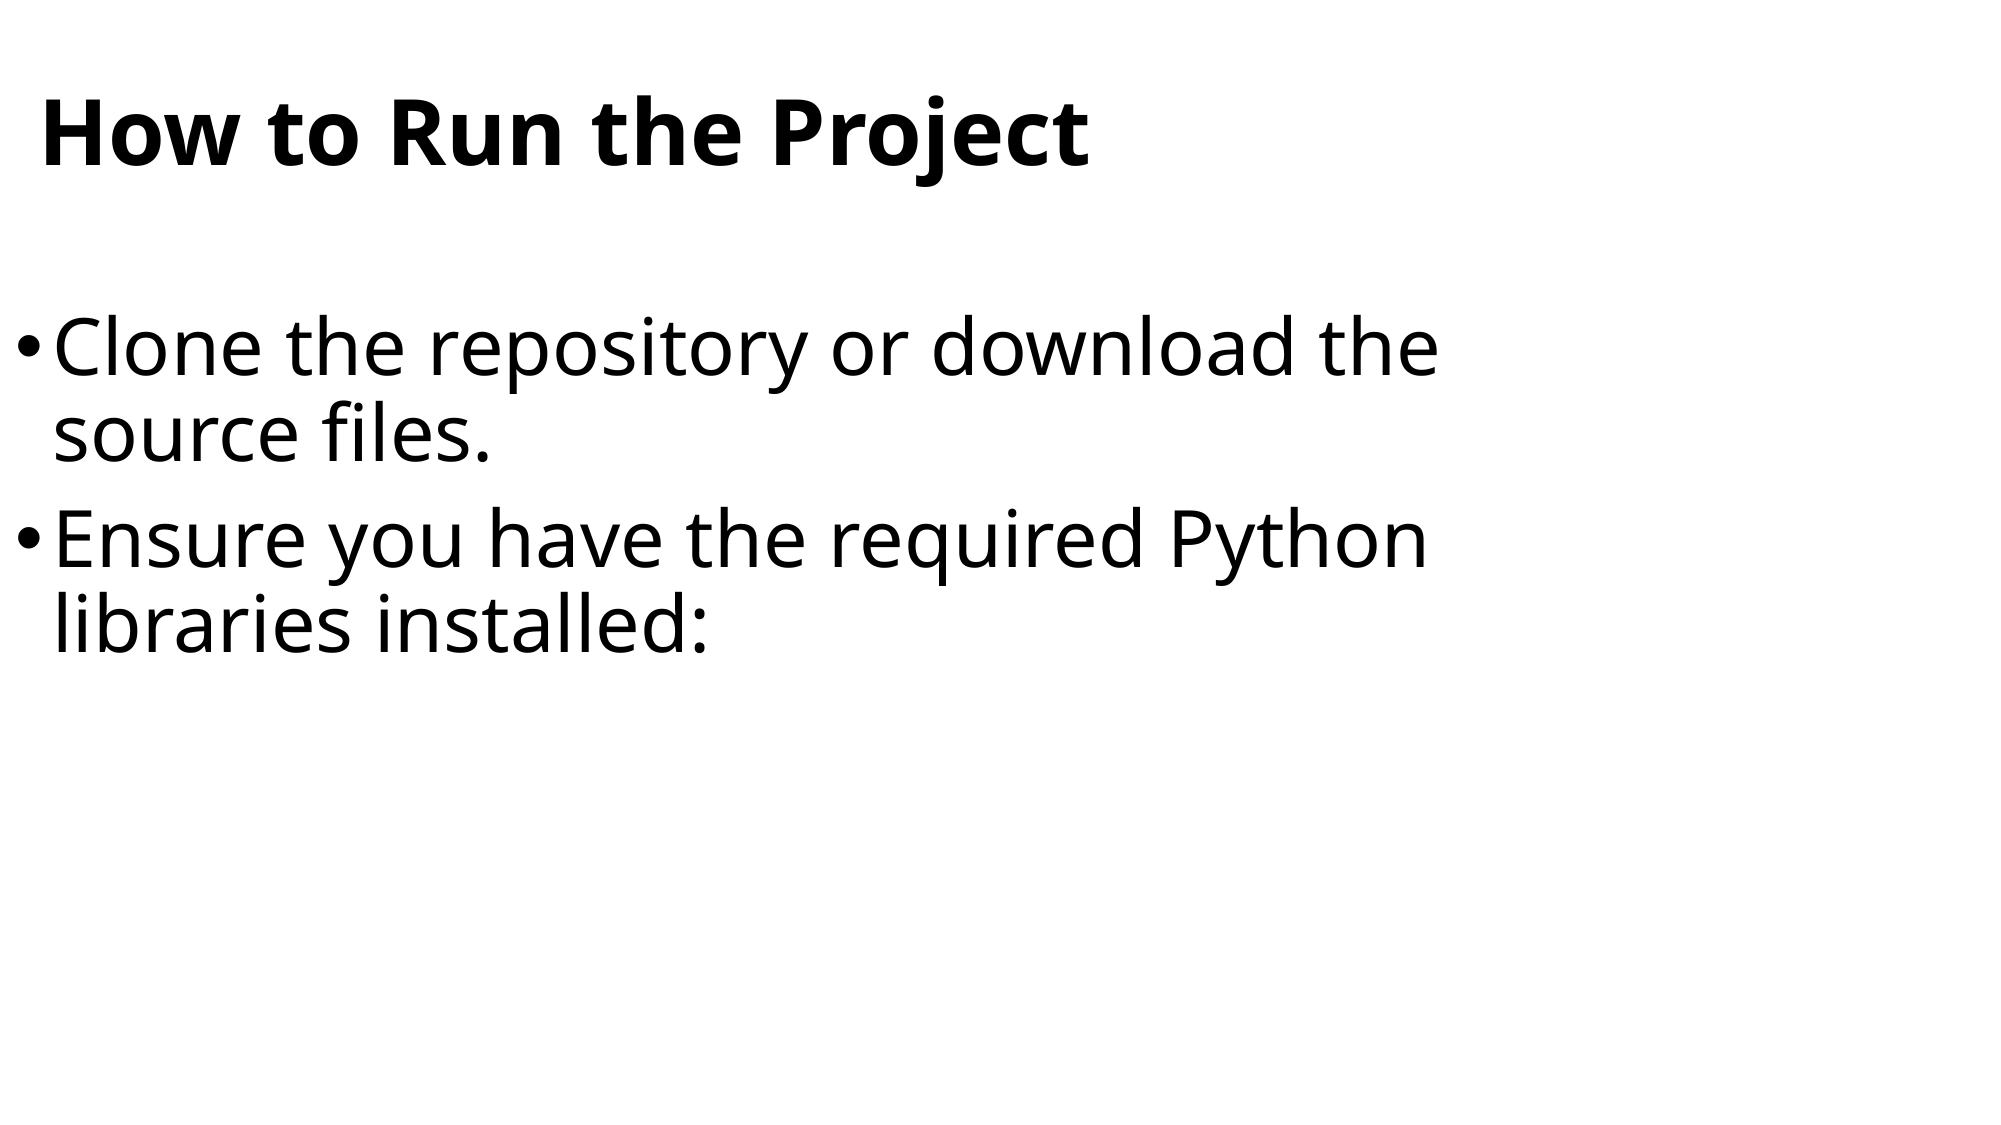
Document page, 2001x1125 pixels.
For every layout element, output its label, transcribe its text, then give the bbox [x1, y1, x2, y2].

title 🧑‍💻 How to Run the Project [0, 82, 1725, 299]
list Clone the repository or download the source files. Ensure you have the required Python libraries installed: [0, 299, 1725, 1014]
